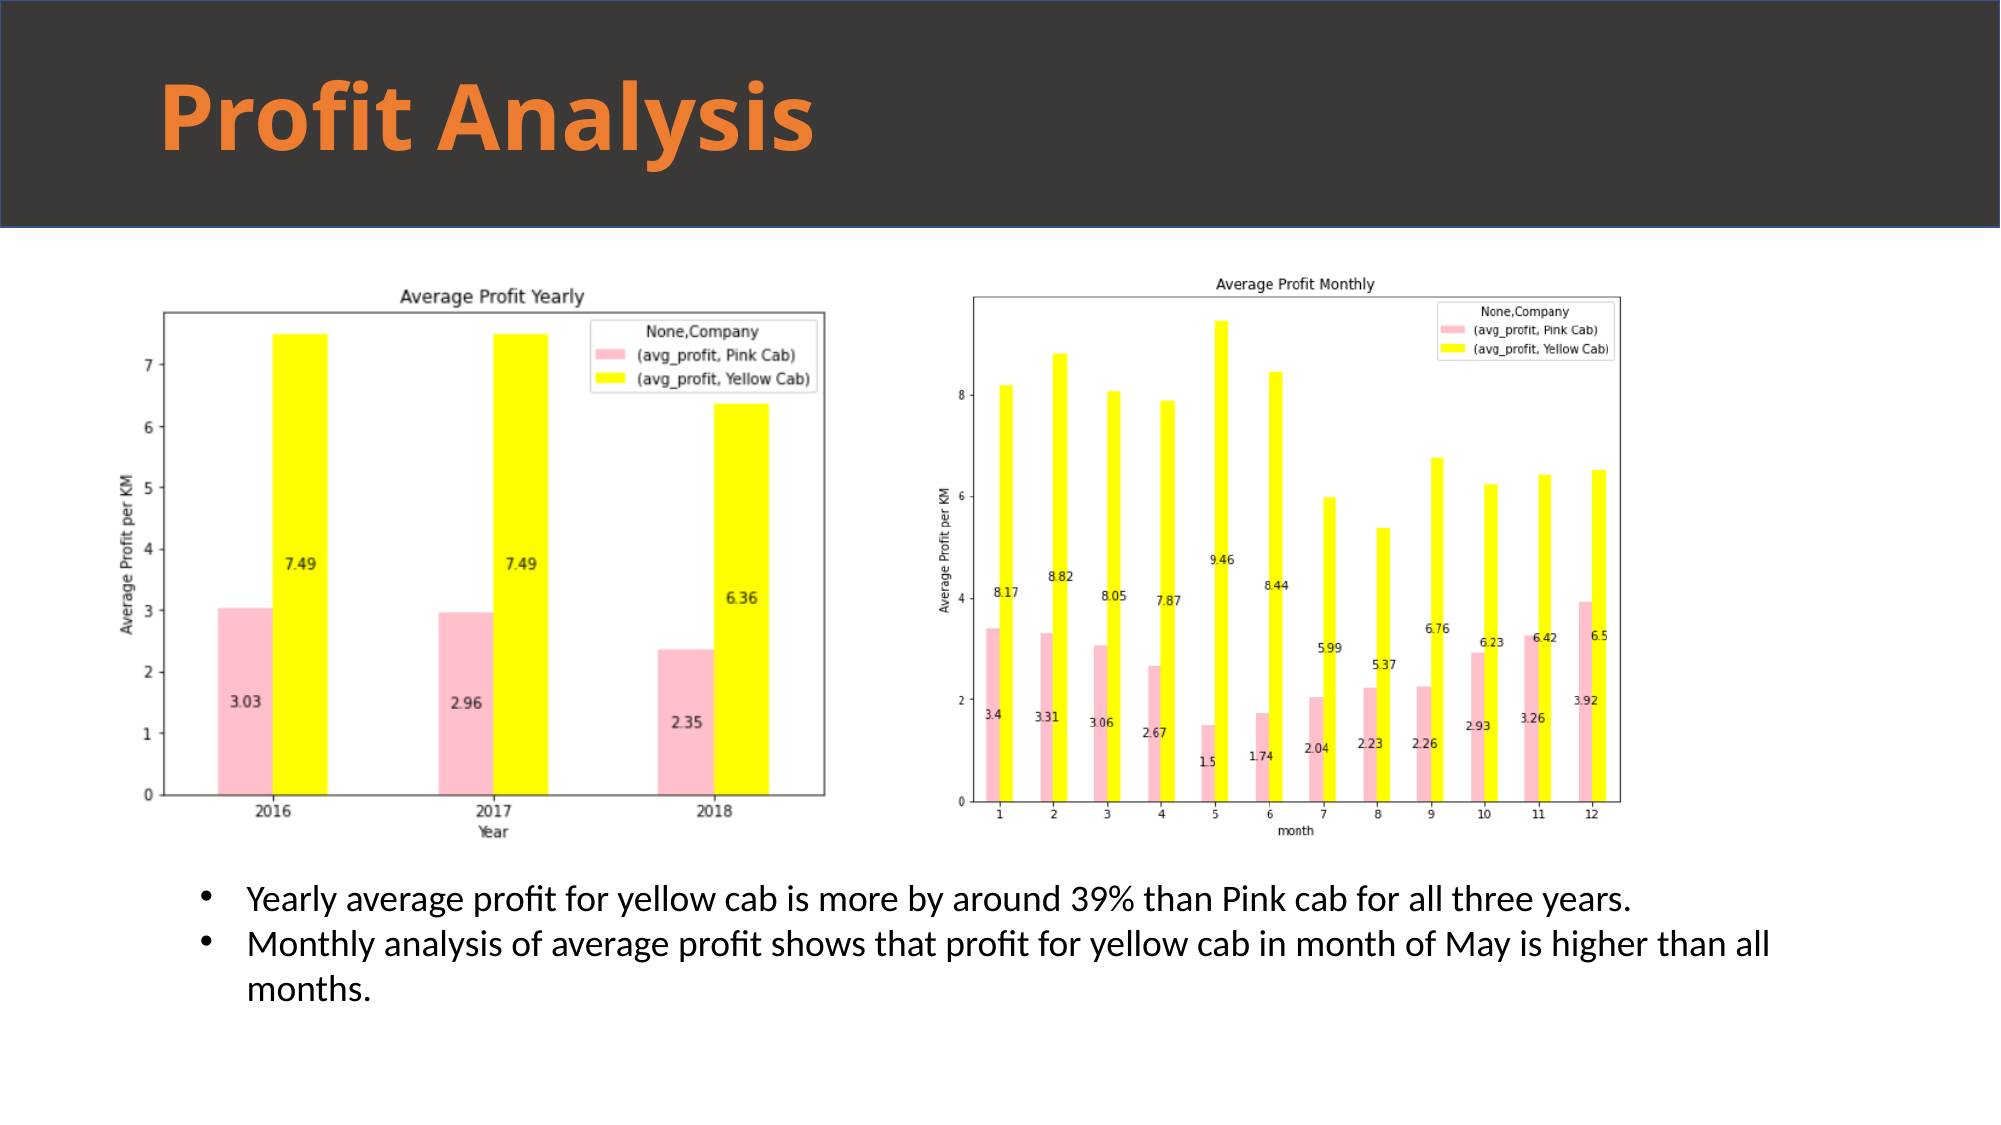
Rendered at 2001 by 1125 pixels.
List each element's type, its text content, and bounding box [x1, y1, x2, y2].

text_box Profit Analysis [0, 0, 2000, 228]
picture [109, 278, 849, 846]
picture [933, 269, 1635, 841]
text_box Yearly average profit for yellow cab is more by around 39% than Pink cab for all three years. Monthly analysis of average profit shows that profit for yellow cab in month of May is higher than all months. [184, 866, 1788, 1061]
